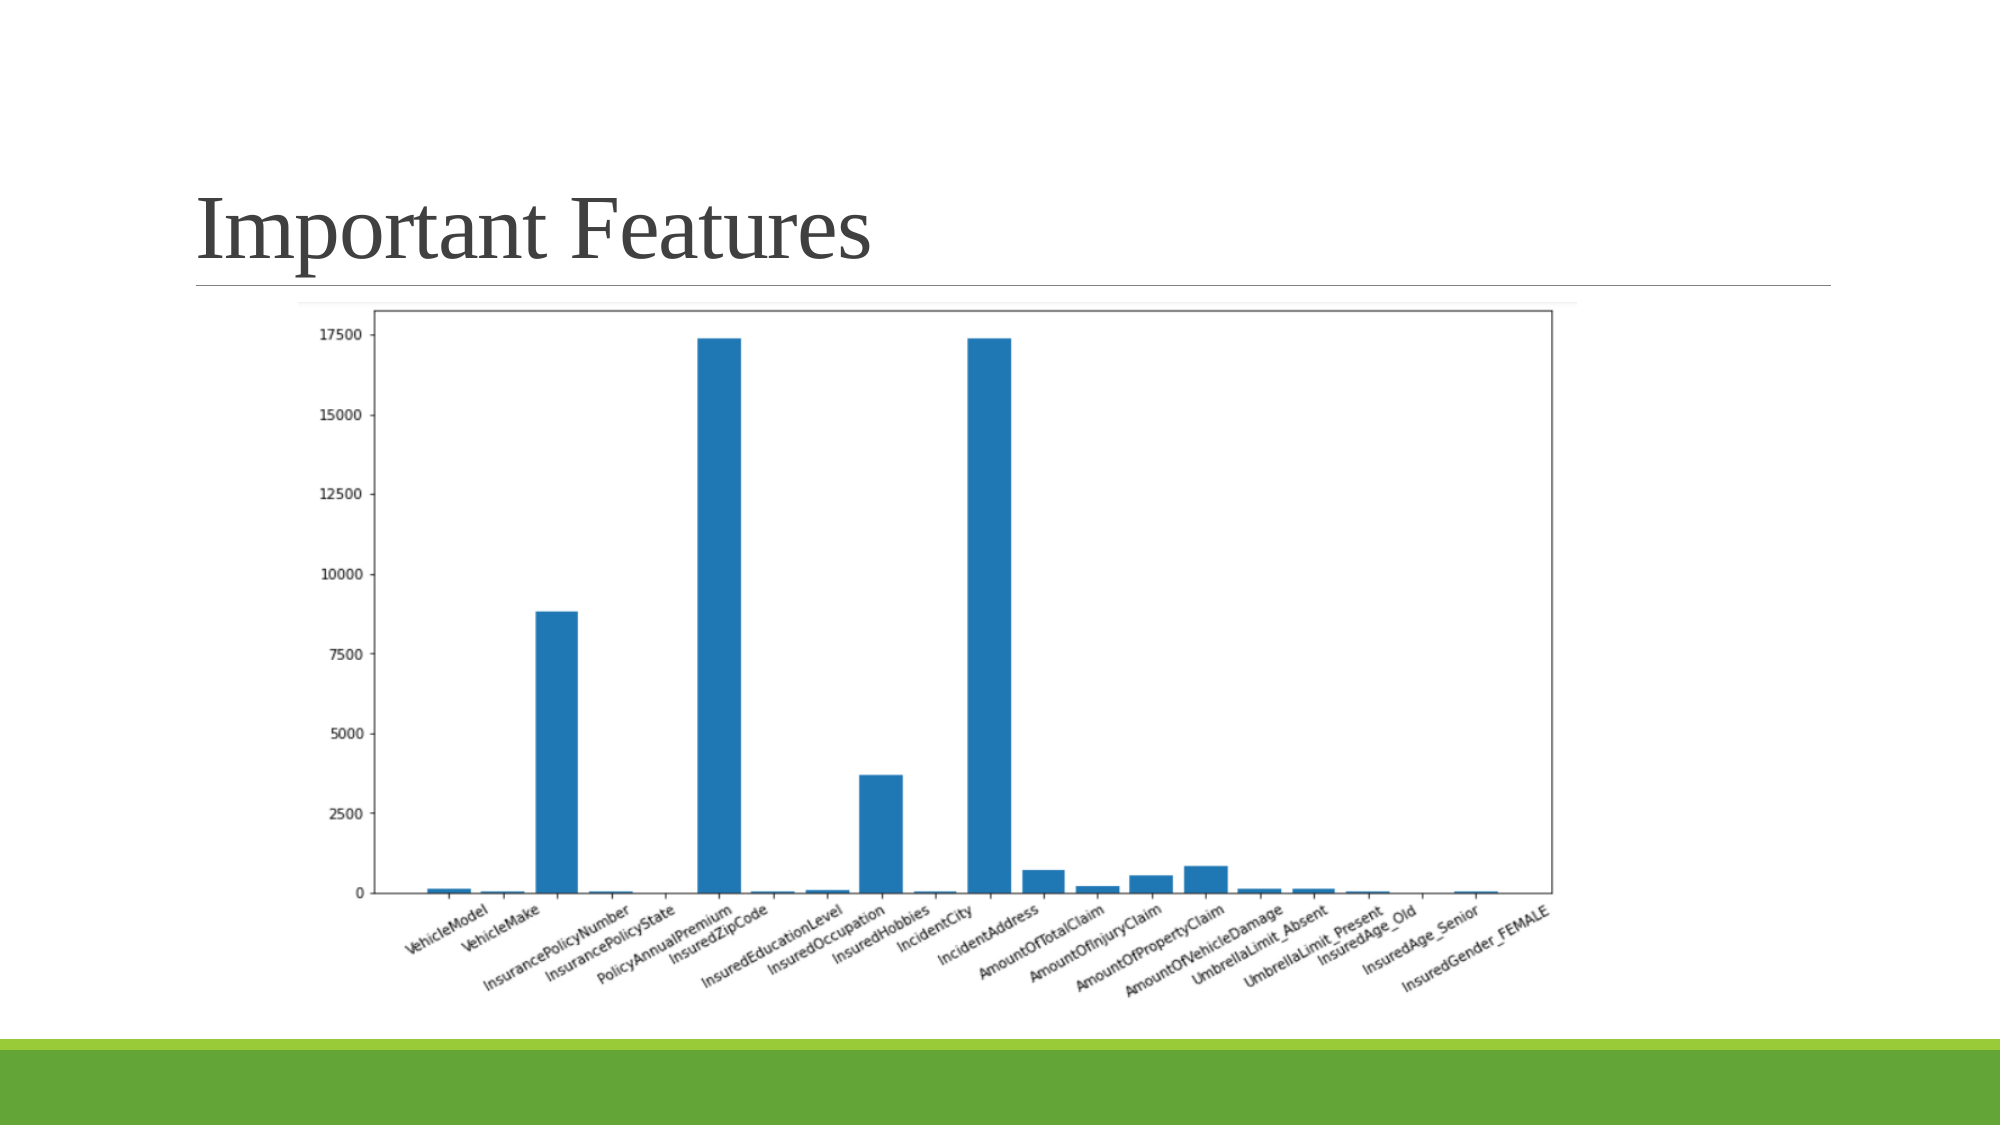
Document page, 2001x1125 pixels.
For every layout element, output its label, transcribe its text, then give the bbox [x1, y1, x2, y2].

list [297, 302, 1578, 1005]
title Important Features [180, 47, 1830, 285]
